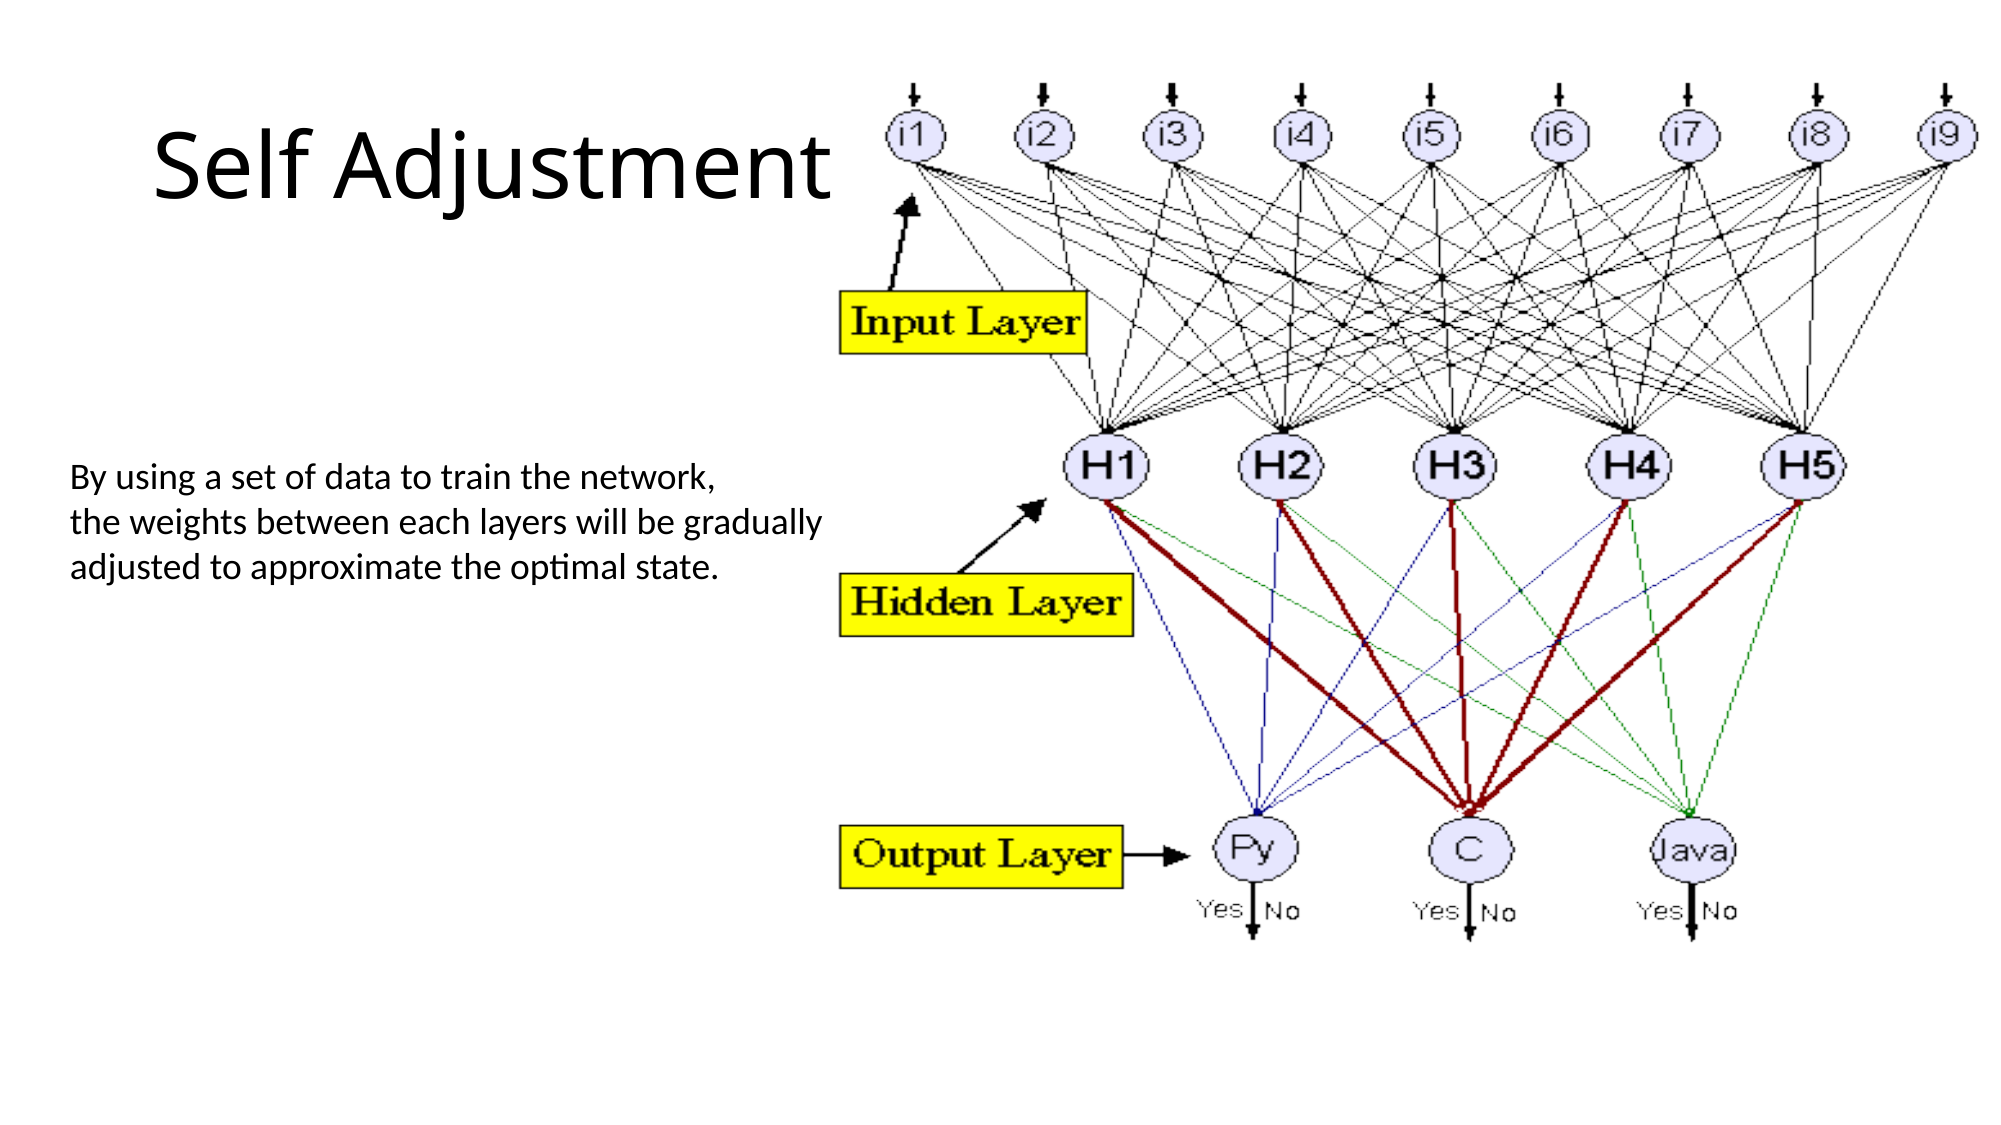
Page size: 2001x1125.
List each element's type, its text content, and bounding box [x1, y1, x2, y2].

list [806, 73, 2000, 961]
text_box By using a set of data to train the network, the weights between each layers will be gradually adjusted to approximate the optimal state. [55, 444, 806, 595]
title Self Adjustment [137, 59, 1863, 278]
